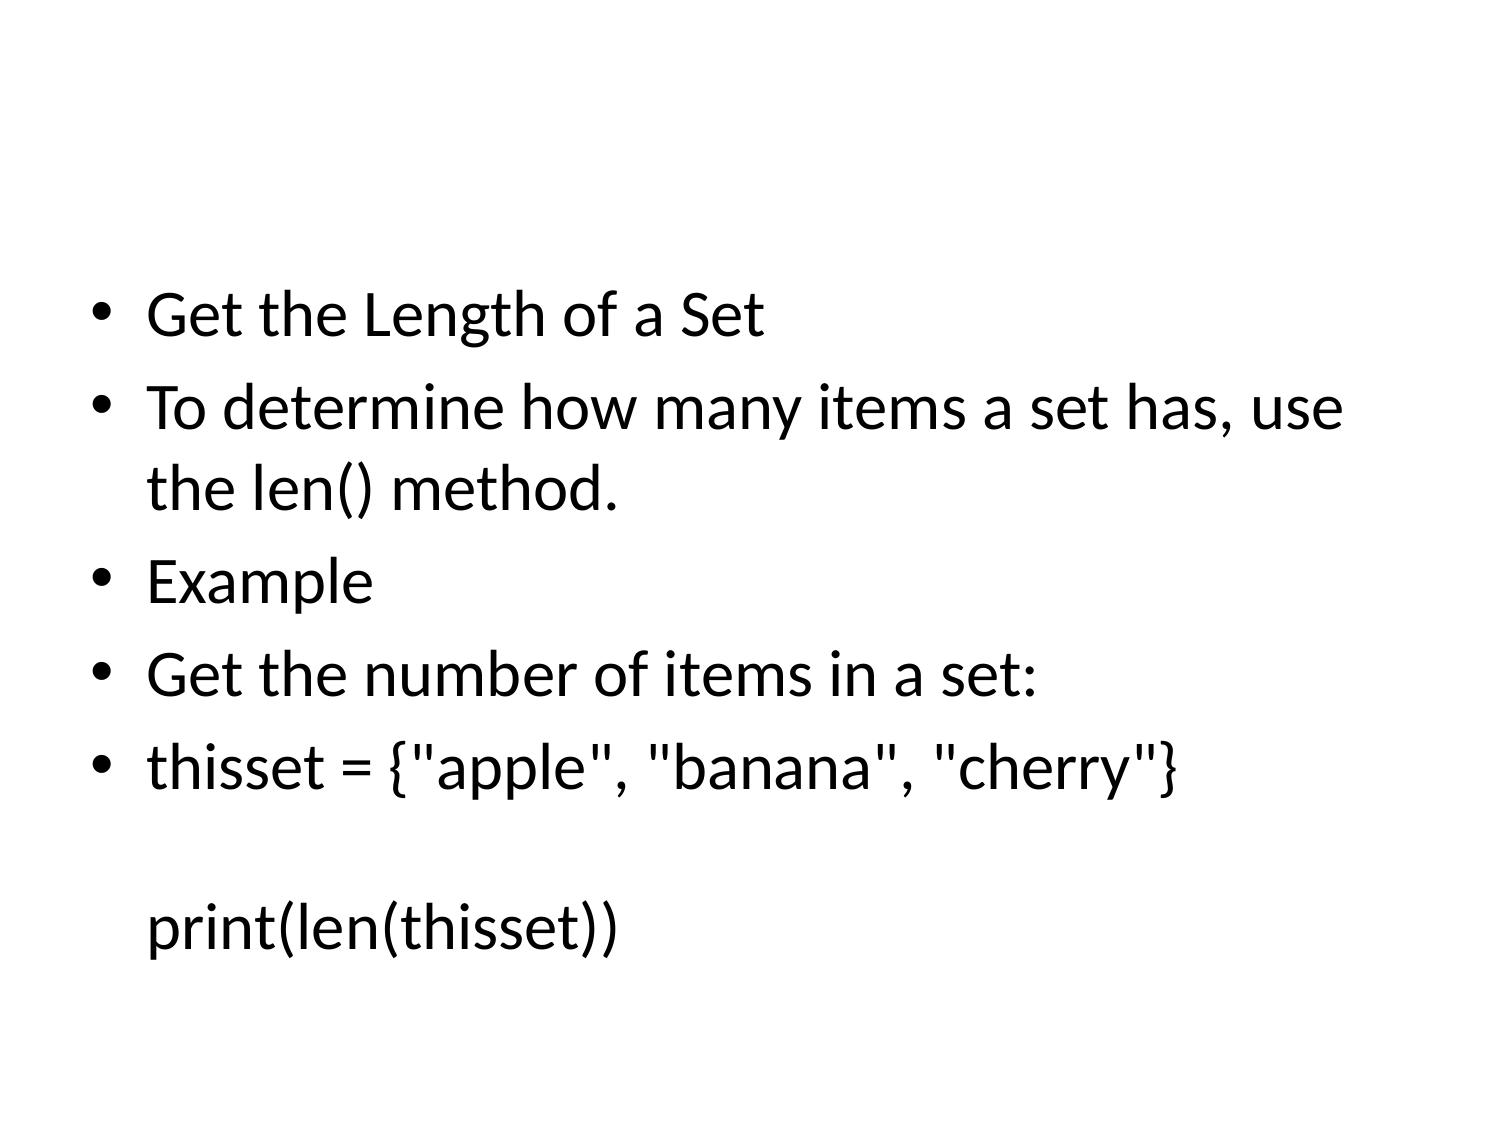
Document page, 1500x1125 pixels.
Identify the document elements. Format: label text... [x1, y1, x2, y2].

list Get the Length of a Set To determine how many items a set has, use the len() method. Example Get the number of items in a set: thisset = {"apple", "banana", "cherry"} print(len(thisset)) [75, 262, 1425, 1005]
